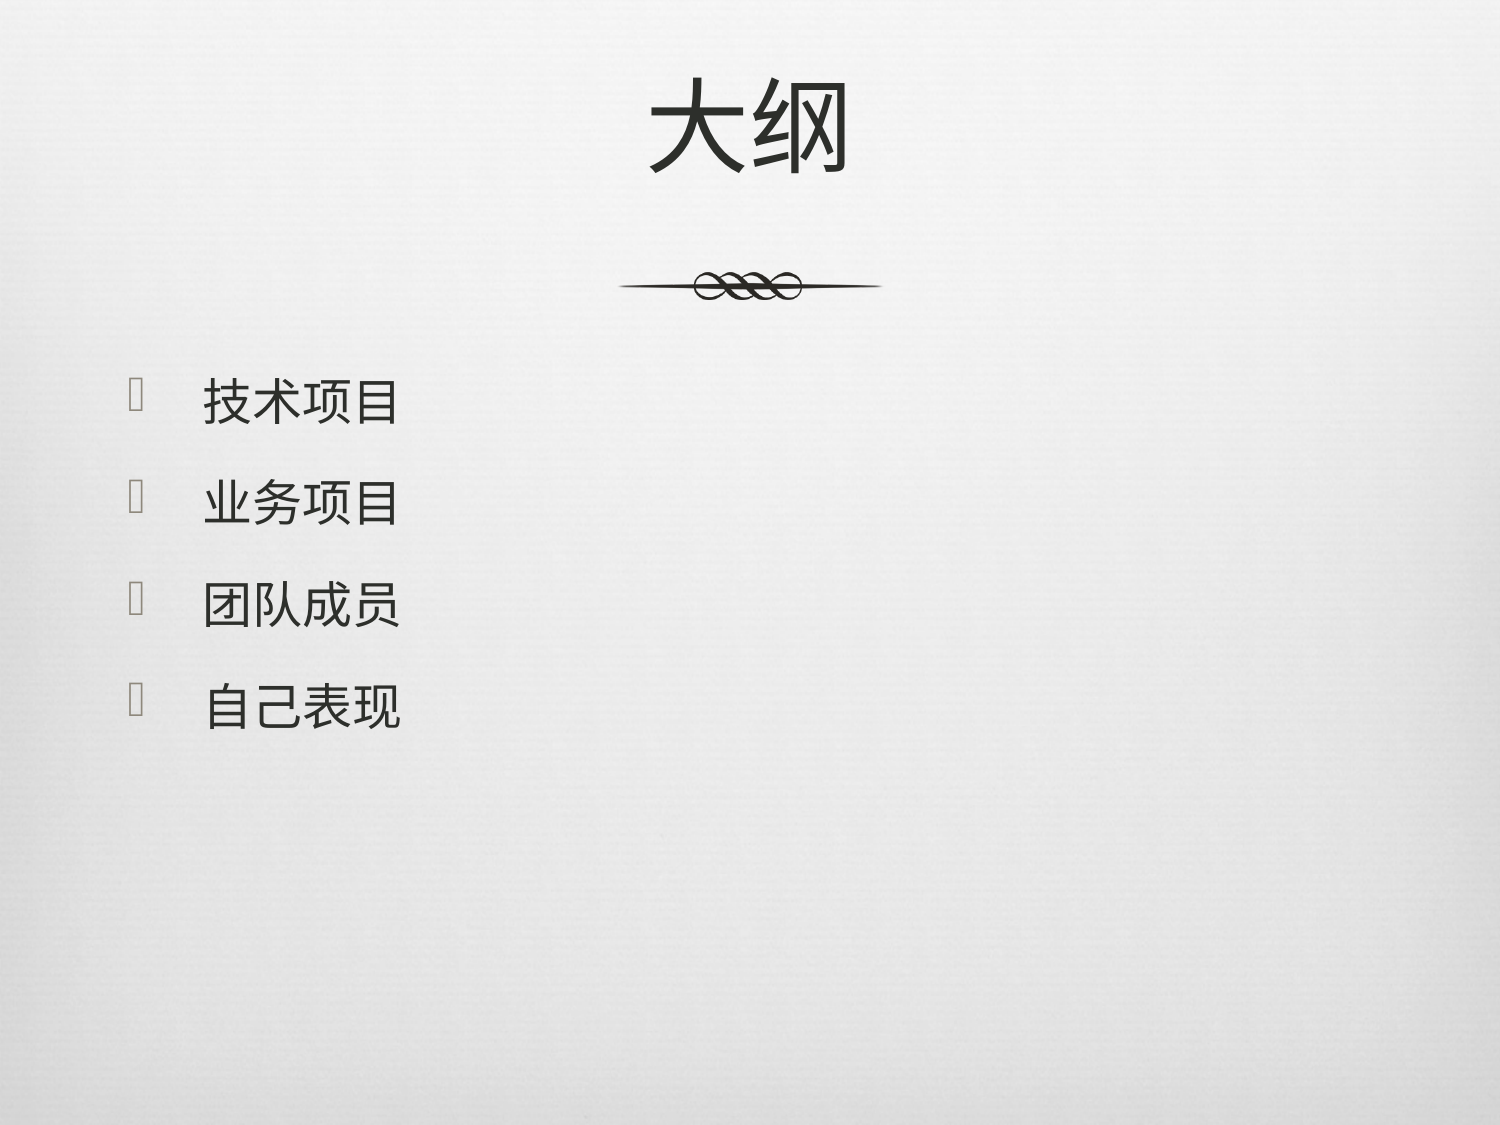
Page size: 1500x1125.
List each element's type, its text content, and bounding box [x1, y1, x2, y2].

list 技术项目 业务项目 团队成员 自己表现 [112, 362, 1388, 963]
picture [615, 272, 885, 300]
title 大纲 [112, 11, 1388, 236]
